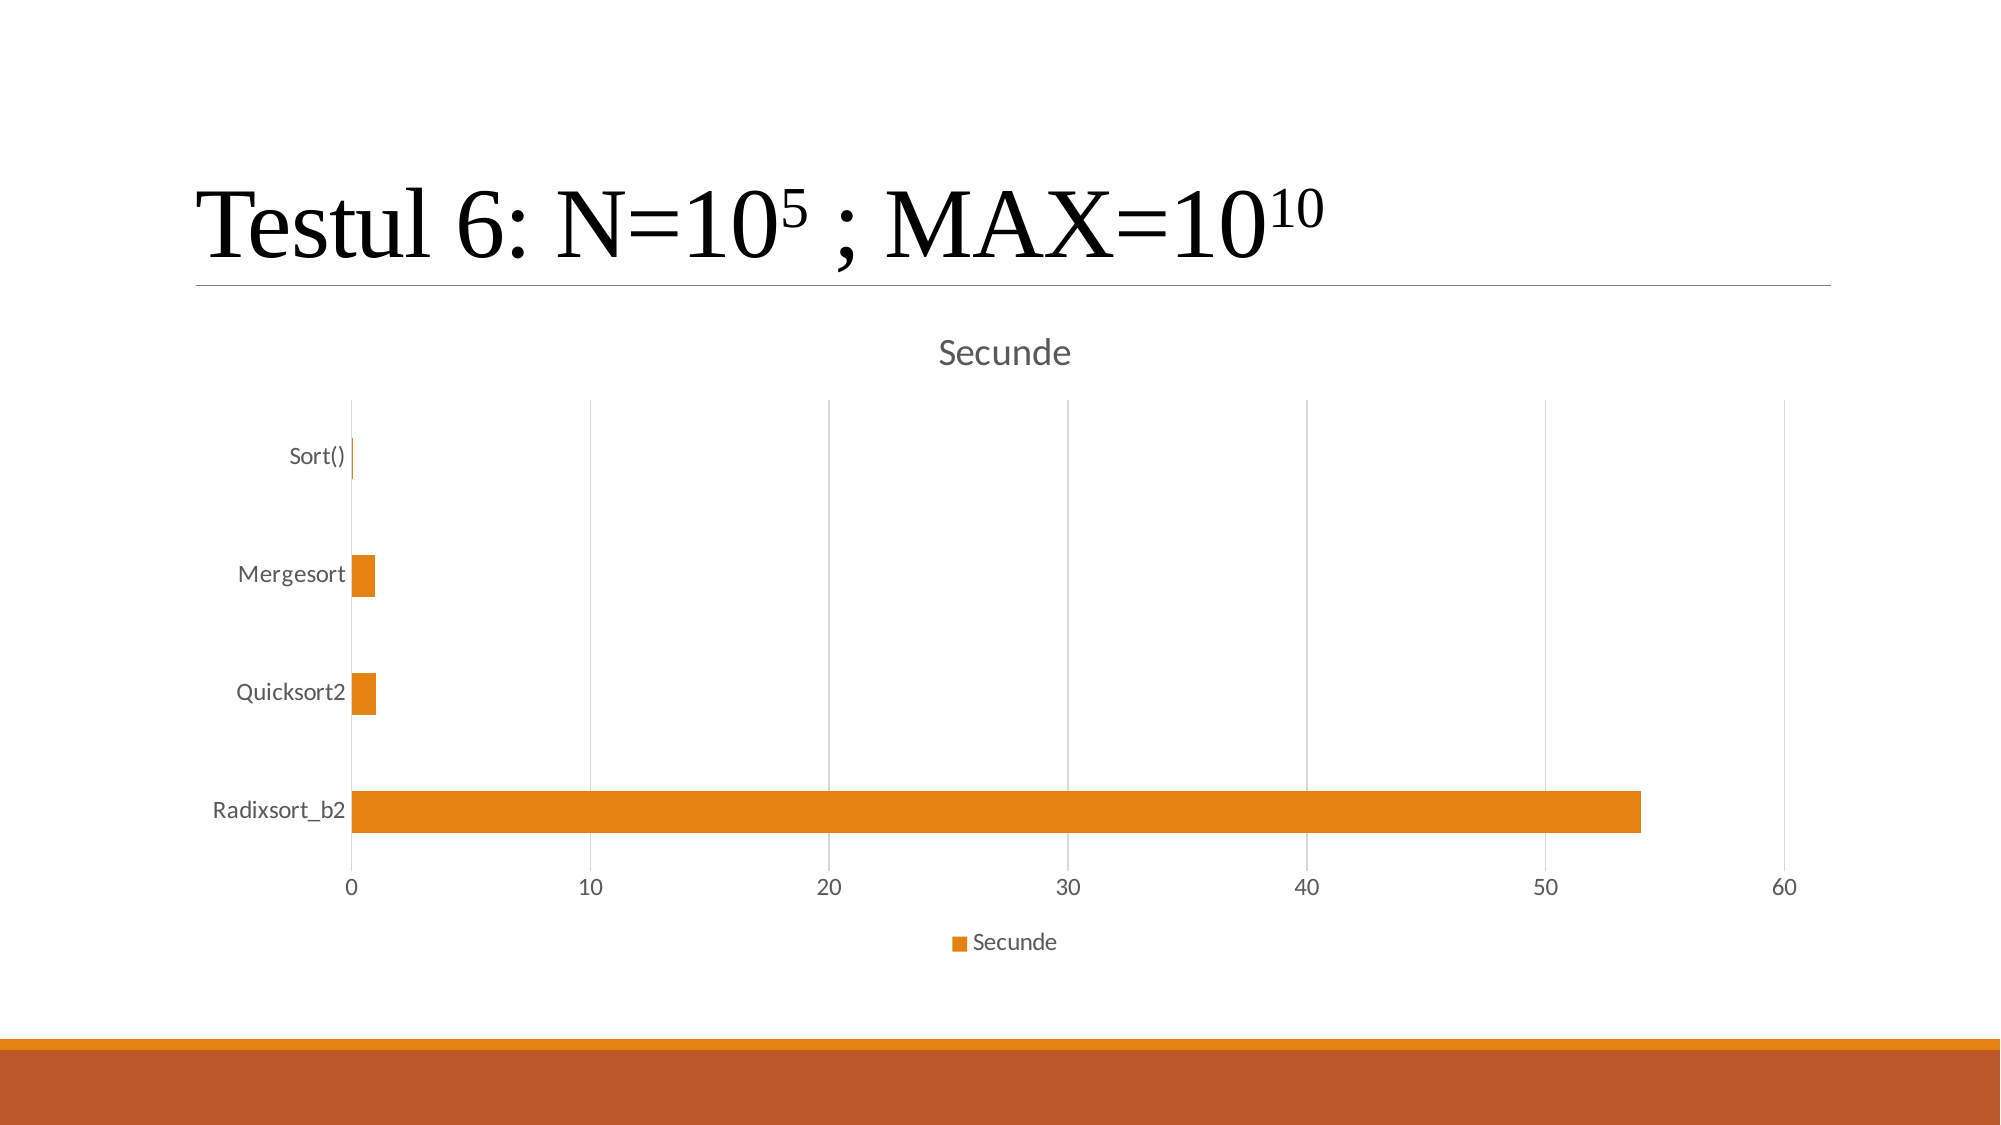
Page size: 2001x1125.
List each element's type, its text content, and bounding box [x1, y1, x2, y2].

chart [179, 302, 1831, 964]
title Testul 6: N=105 ; MAX=1010 [180, 47, 1830, 285]
